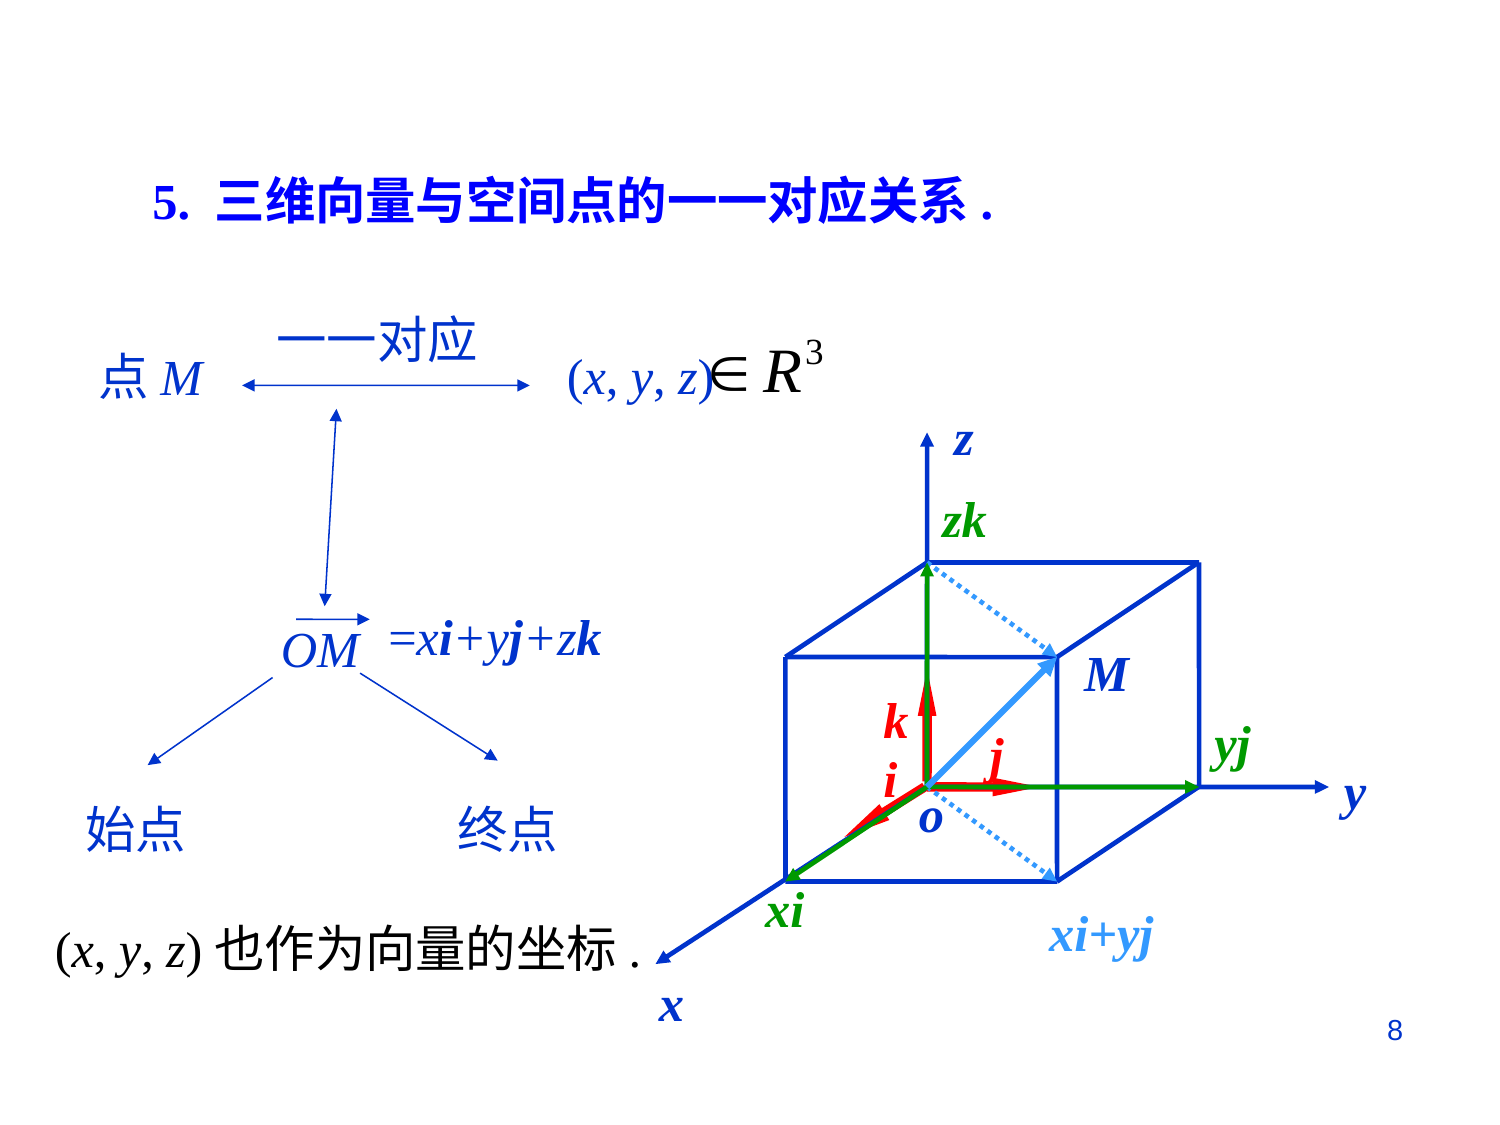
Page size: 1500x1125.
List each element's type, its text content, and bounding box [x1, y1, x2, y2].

text_box [1199, 780, 1329, 794]
text_box [1019, 788, 1035, 792]
text_box xi+yj [1034, 893, 1169, 969]
text_box [920, 432, 934, 562]
text_box 始点 [70, 790, 202, 866]
text_box o [903, 774, 960, 851]
text_box [1035, 641, 1058, 657]
text_box 终点 [442, 790, 573, 866]
text_box z [939, 397, 989, 473]
text_box 点M [83, 337, 230, 414]
text_box [1019, 780, 1200, 794]
text_box xi [750, 869, 820, 945]
text_box =xi+yj+zk [373, 597, 618, 674]
text_box k [868, 680, 924, 756]
text_box [844, 815, 880, 837]
text_box [1035, 865, 1058, 882]
text_box 5. 三维向量与空间点的一一对应关系. [137, 161, 1174, 237]
text_box j [974, 716, 1019, 792]
text_box (x, y, z)也作为向量的坐标. [39, 909, 656, 986]
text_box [704, 324, 832, 404]
text_box [242, 379, 530, 392]
text_box [656, 902, 750, 963]
text_box i [868, 739, 913, 815]
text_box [265, 609, 402, 686]
text_box [147, 682, 265, 766]
text_box [1019, 782, 1035, 786]
text_box [928, 673, 932, 690]
text_box [319, 408, 342, 607]
text_box M [1069, 633, 1145, 709]
text_box [939, 657, 1058, 774]
text_box 一一对应 [261, 300, 493, 377]
text_box [380, 686, 498, 761]
text_box x [643, 963, 700, 1040]
slide_number 8 [1074, 987, 1451, 1066]
text_box zk [927, 479, 1003, 555]
text_box yj [1199, 704, 1266, 780]
text_box [920, 562, 934, 774]
text_box y [1329, 751, 1382, 827]
text_box (x, y, z) [551, 336, 730, 412]
